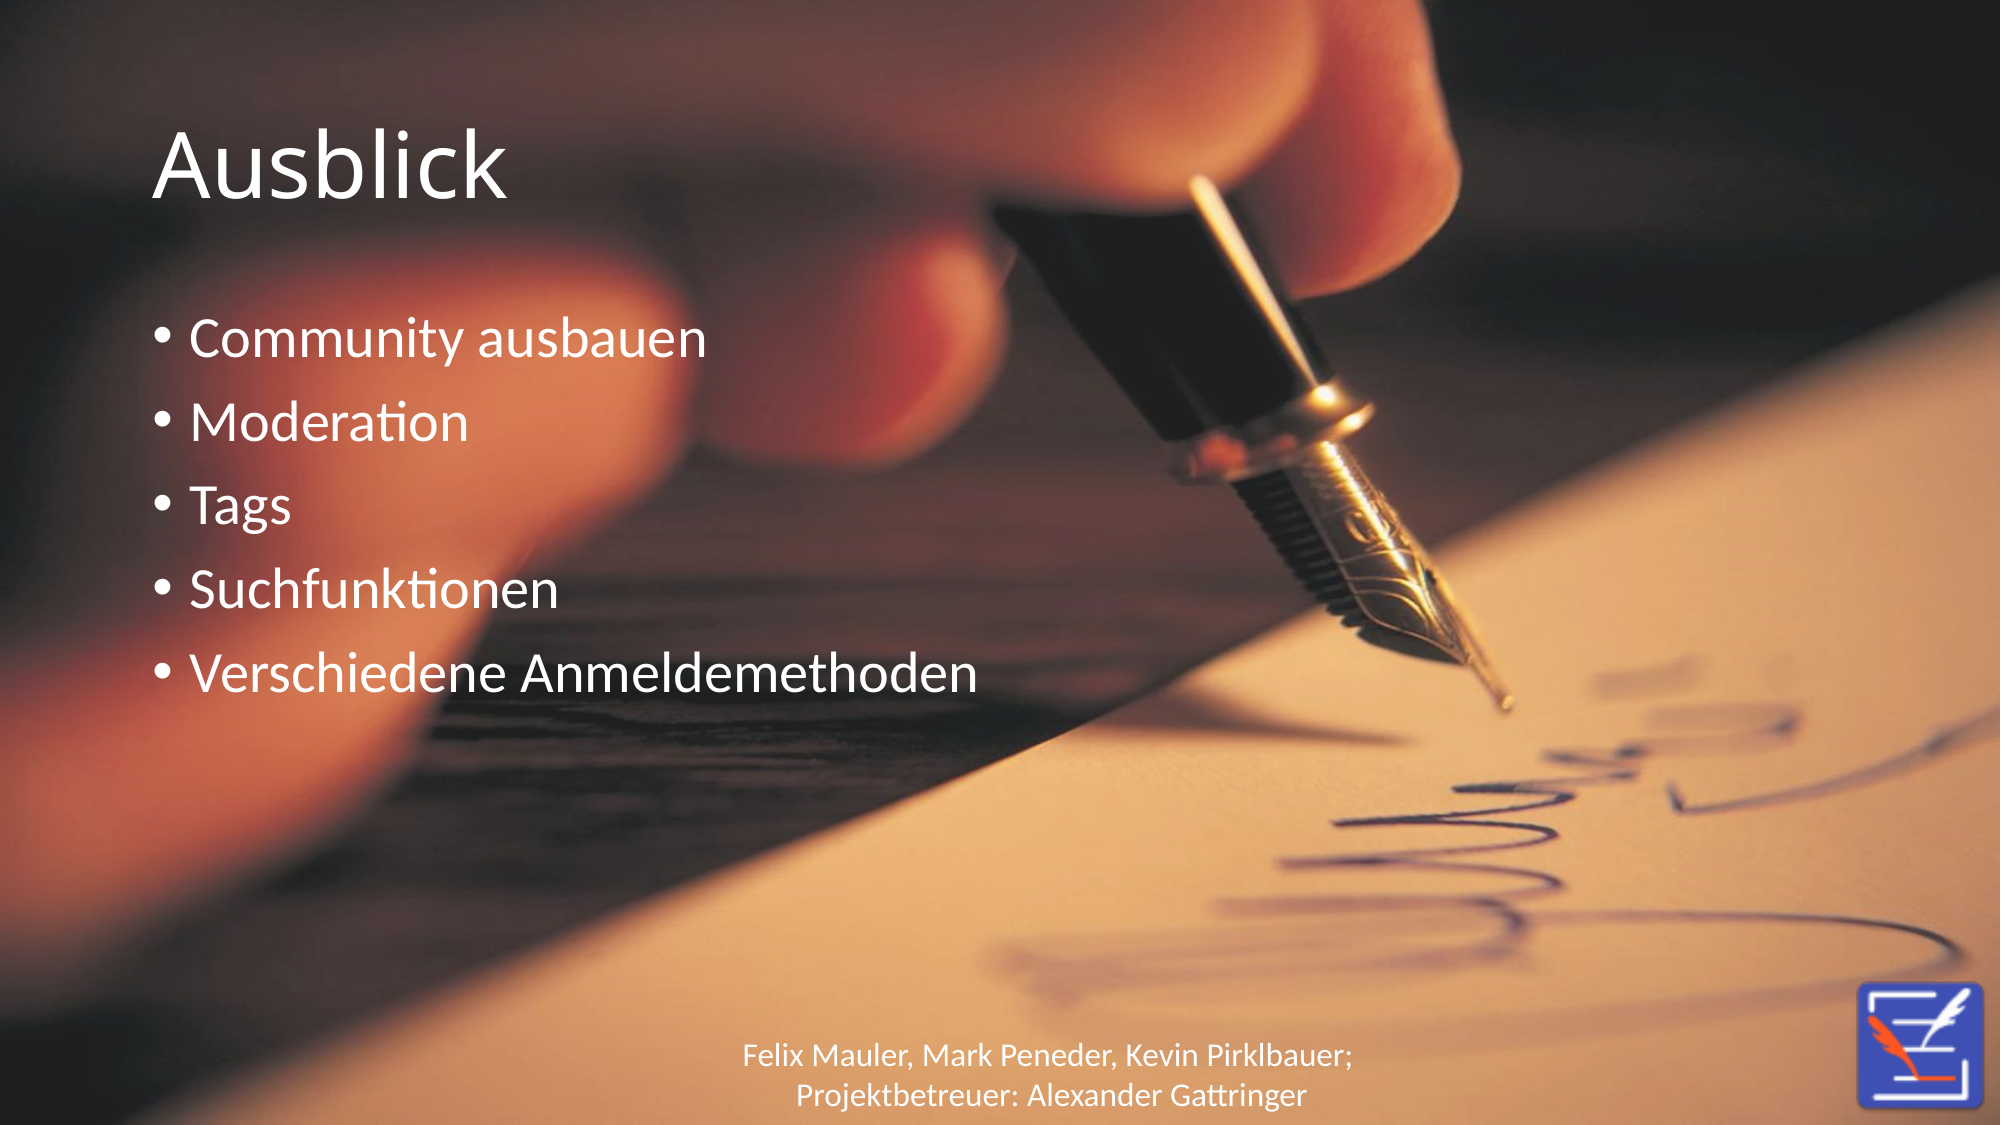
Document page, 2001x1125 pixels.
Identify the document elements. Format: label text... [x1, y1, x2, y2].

title Ausblick [137, 59, 1863, 278]
picture [1842, 967, 2000, 1125]
list Community ausbauen Moderation Tags Suchfunktionen Verschiedene Anmeldemethoden [137, 299, 1863, 1014]
